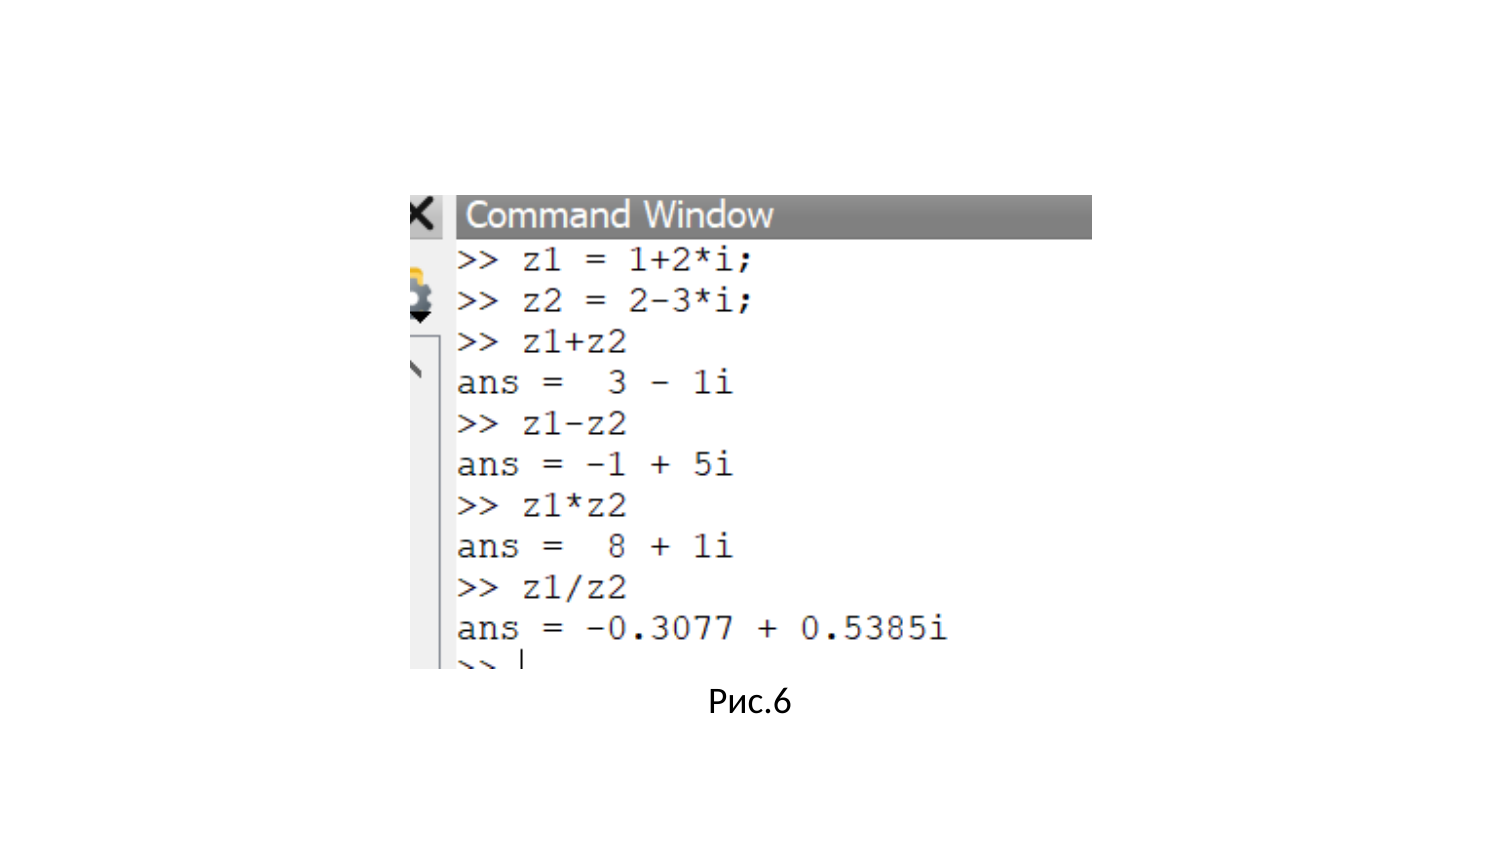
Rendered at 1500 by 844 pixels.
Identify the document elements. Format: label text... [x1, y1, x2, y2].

picture [410, 195, 1092, 669]
text_box Рис.6 [74, 668, 1425, 753]
